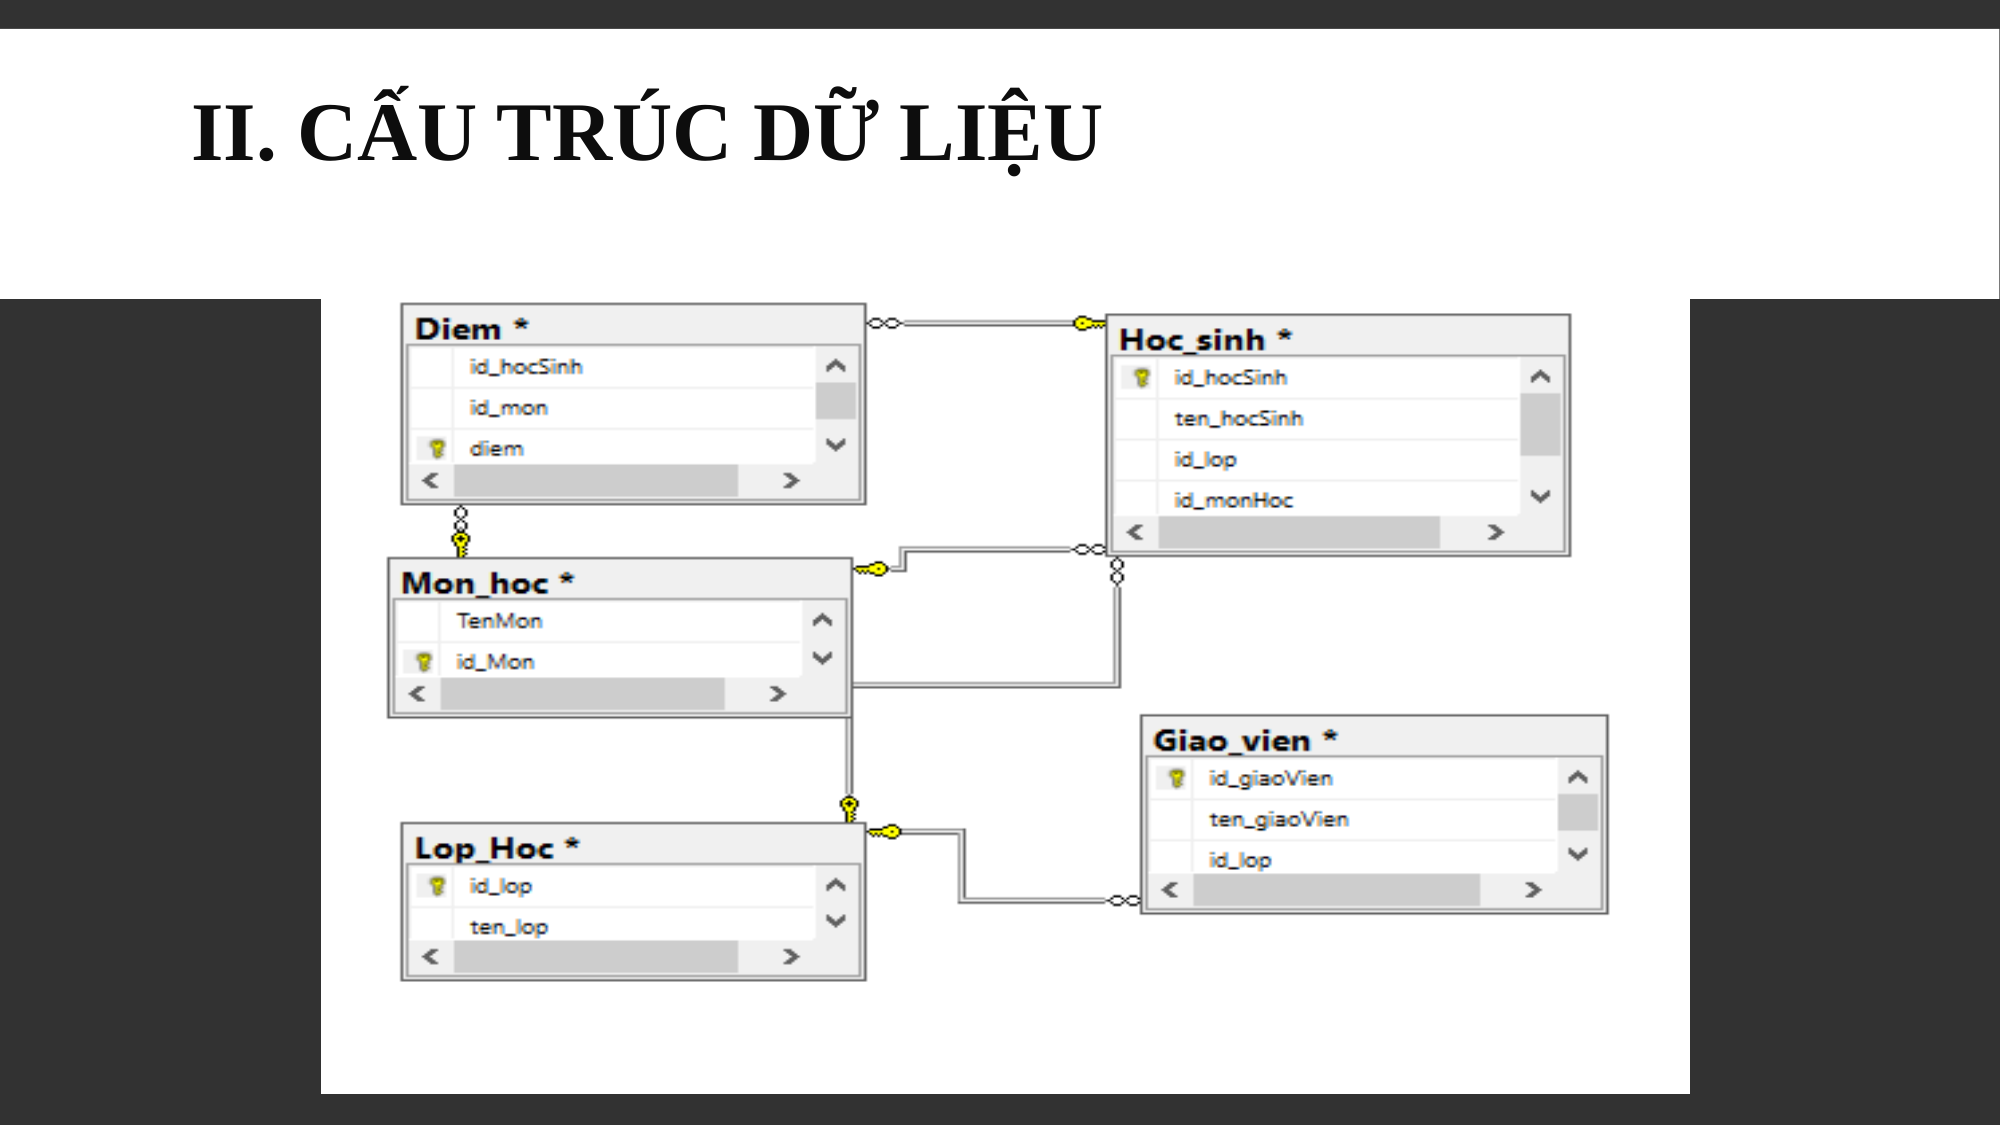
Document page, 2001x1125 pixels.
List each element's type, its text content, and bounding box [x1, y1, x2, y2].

picture [321, 255, 1690, 1094]
title ii. Cấu trúc dữ liệu [176, 13, 1802, 257]
